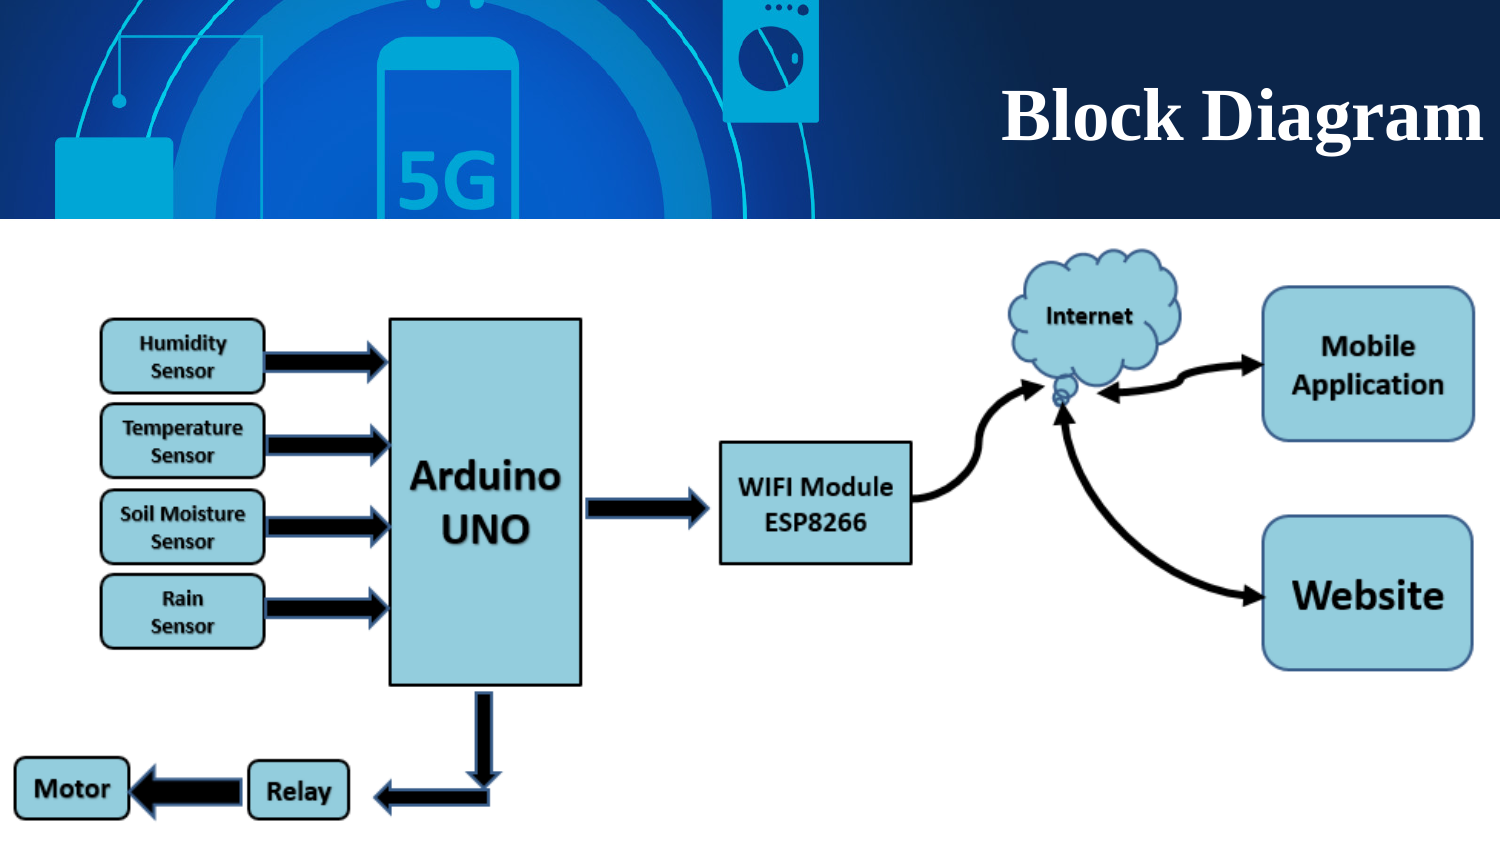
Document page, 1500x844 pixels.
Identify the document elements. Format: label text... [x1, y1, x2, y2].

picture [0, 221, 1500, 844]
title Block Diagram [0, 0, 1500, 220]
